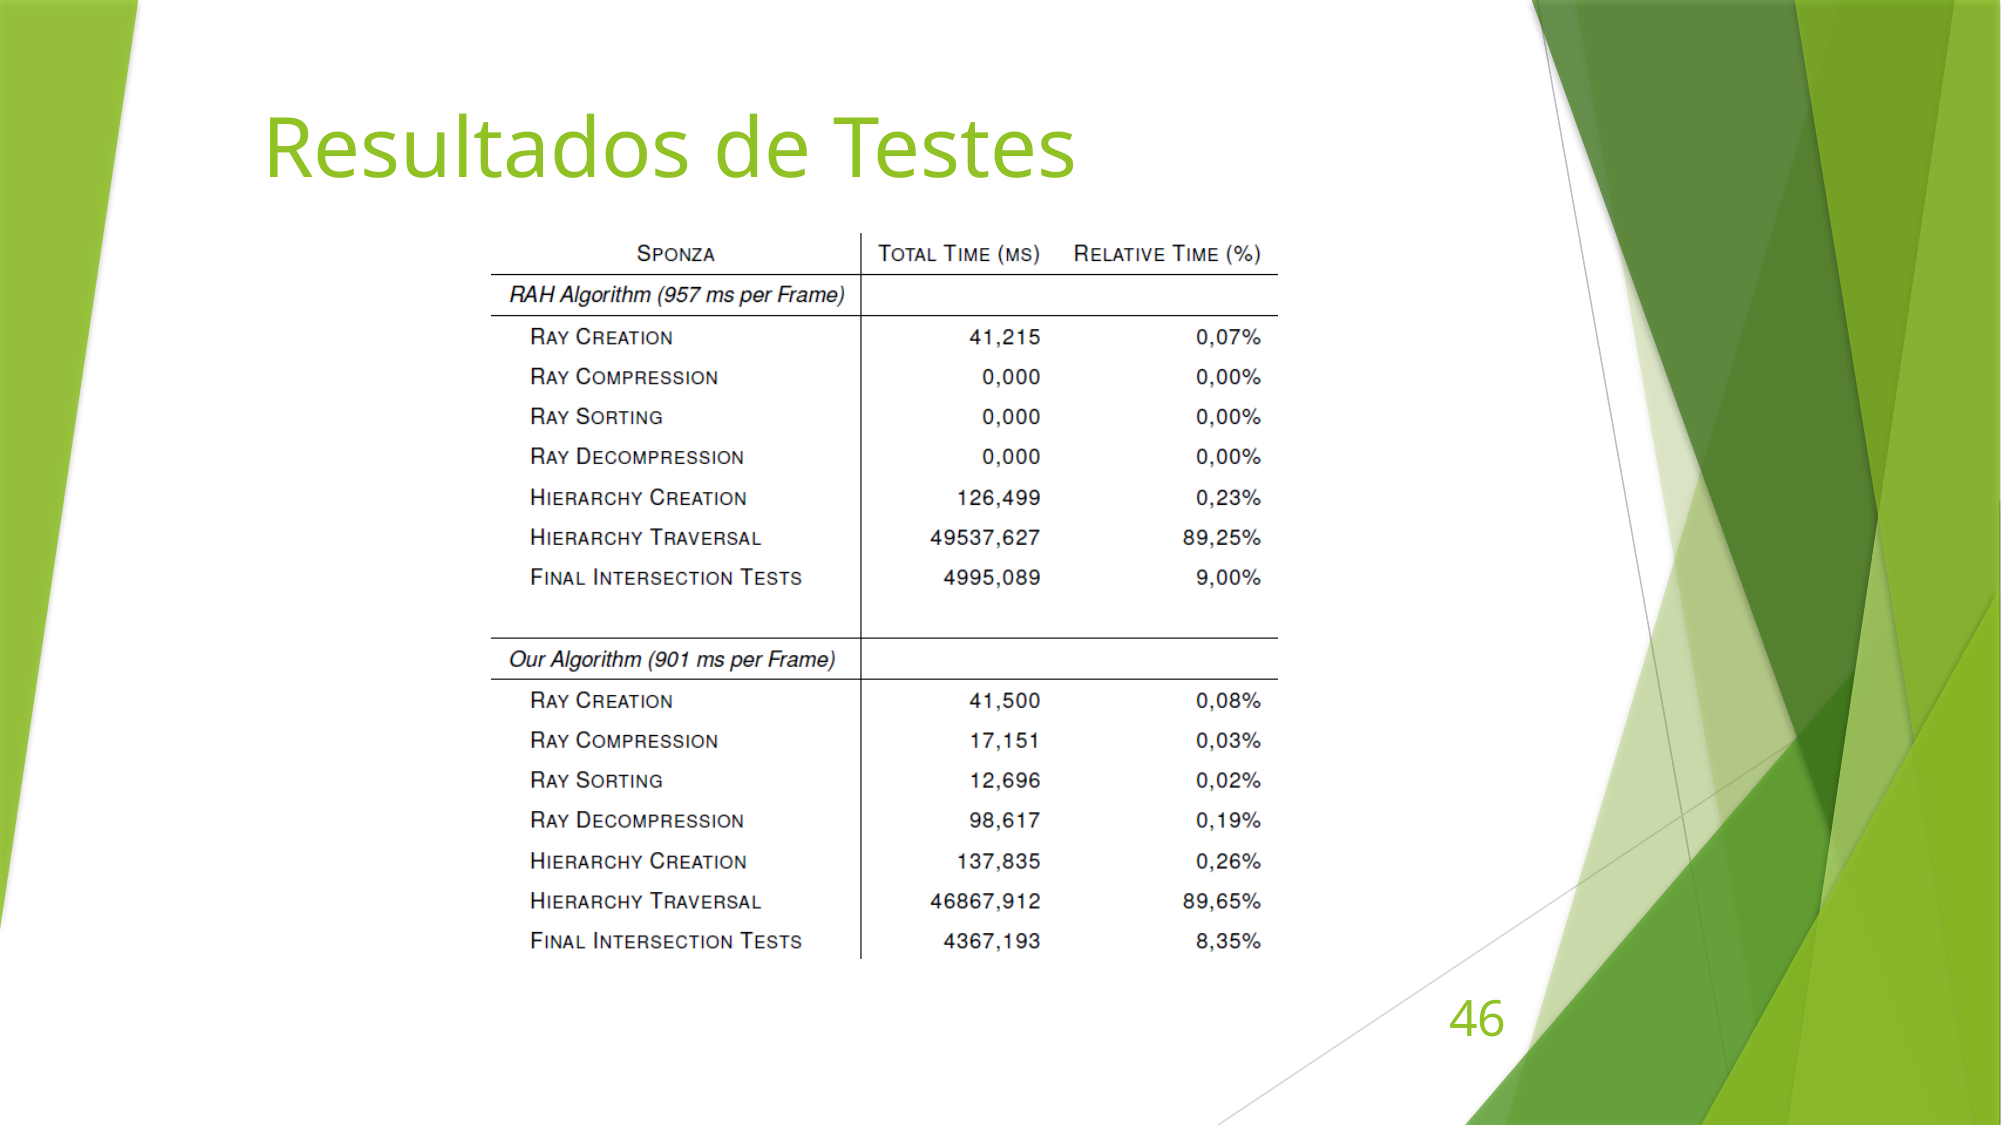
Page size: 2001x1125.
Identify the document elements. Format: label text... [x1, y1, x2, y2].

slide_number 46 [1409, 991, 1522, 1051]
title Resultados de Testes [247, 2, 1522, 202]
picture [490, 232, 1278, 960]
